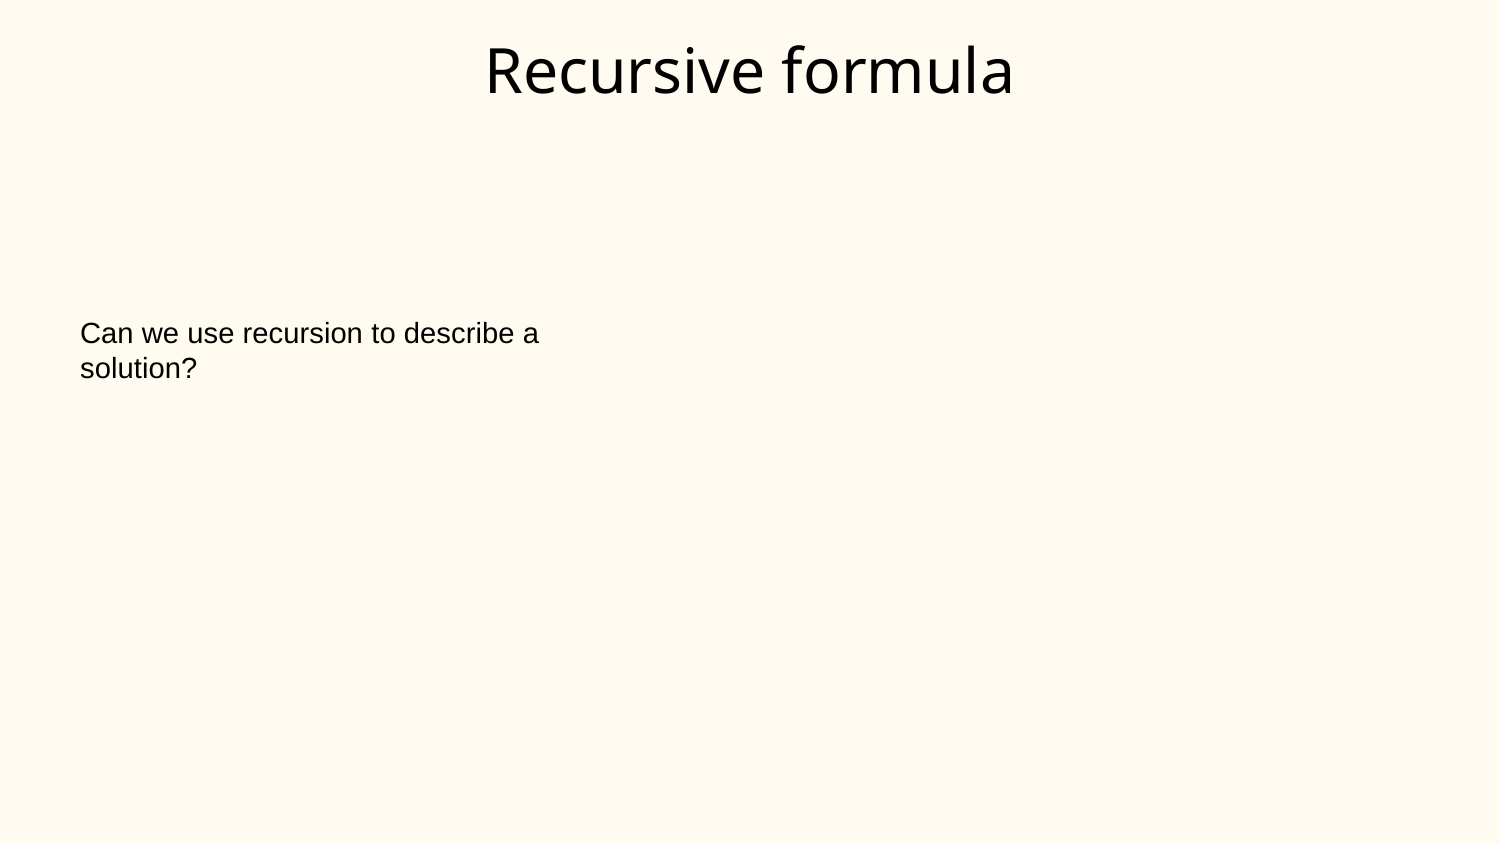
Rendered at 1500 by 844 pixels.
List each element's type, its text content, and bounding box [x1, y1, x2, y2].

text_box Can we use recursion to describe a solution? [65, 306, 587, 462]
title Recursive formula [51, 16, 1449, 117]
